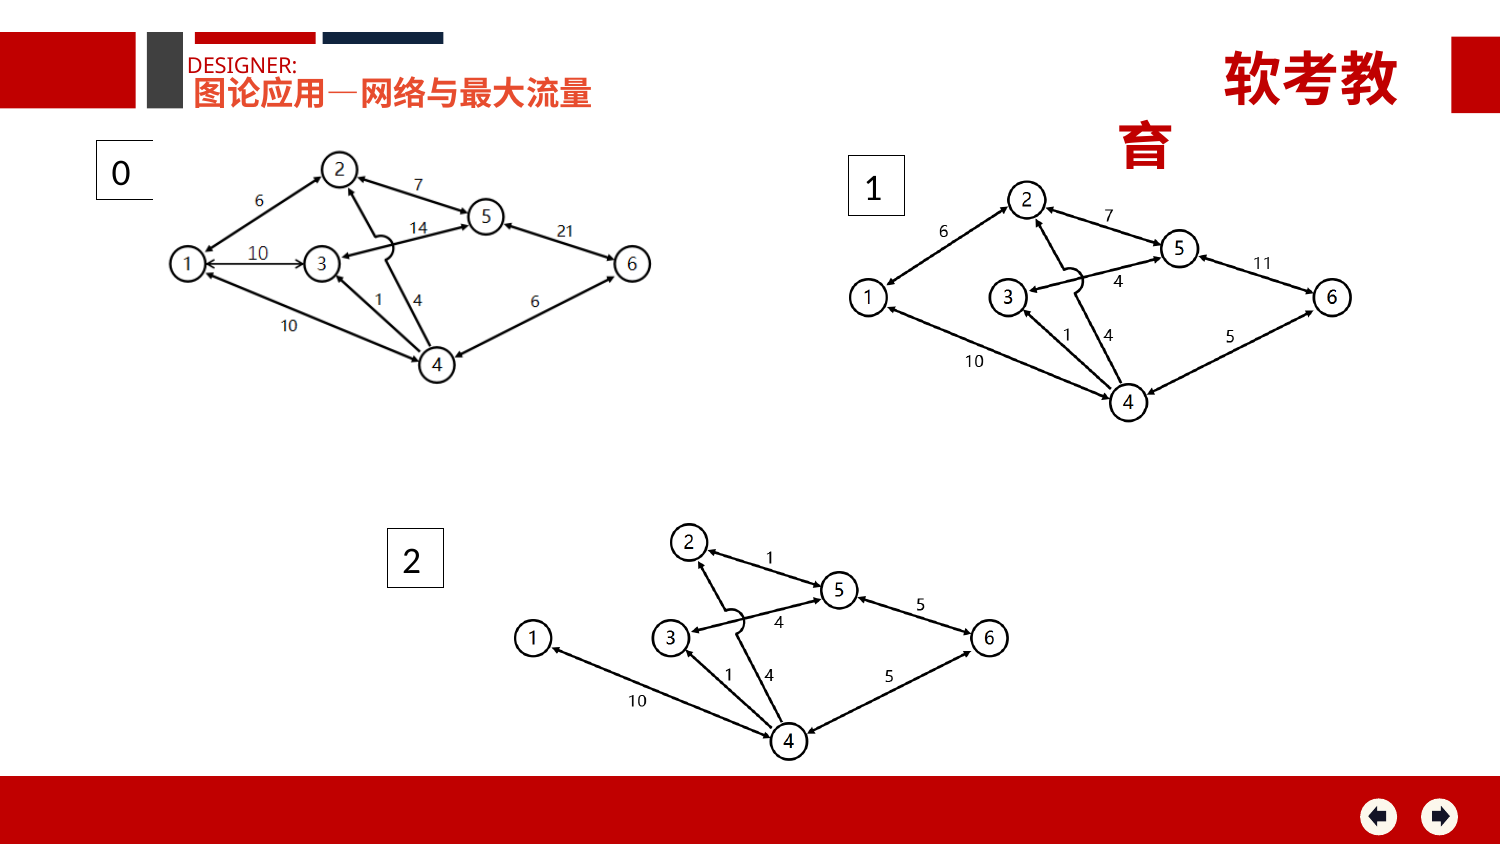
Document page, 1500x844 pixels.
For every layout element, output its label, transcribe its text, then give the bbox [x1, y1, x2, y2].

text_box 0 [96, 140, 147, 200]
picture [508, 491, 1019, 777]
text_box 软考教育 [1102, 34, 1456, 190]
picture [152, 120, 672, 387]
text_box 1 [848, 155, 905, 167]
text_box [194, 31, 444, 45]
text_box 2 [387, 528, 444, 588]
text_box 图论应用—网络与最大流量 [179, 65, 608, 118]
picture [834, 169, 1368, 432]
text_box DESIGNER: [172, 43, 313, 85]
